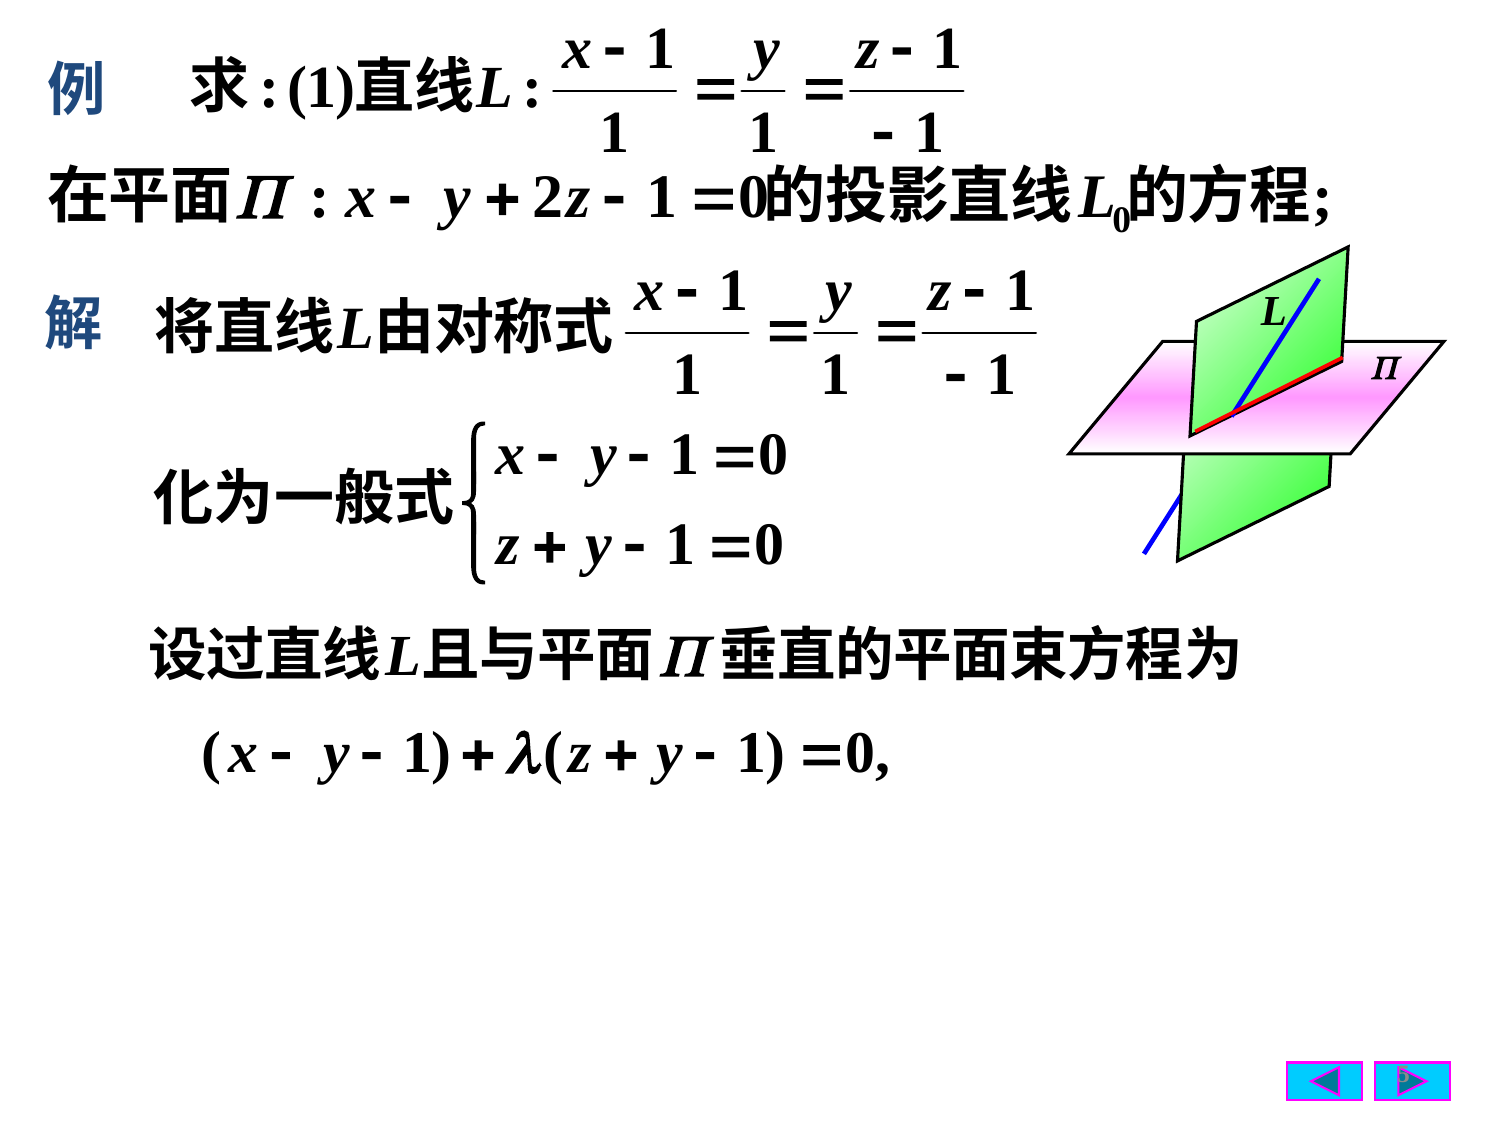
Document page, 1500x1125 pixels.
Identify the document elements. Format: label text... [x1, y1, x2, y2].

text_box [1231, 278, 1320, 417]
text_box [1286, 246, 1349, 339]
text_box [1195, 306, 1226, 339]
text_box 例 [33, 44, 177, 130]
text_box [146, 408, 798, 595]
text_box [1068, 341, 1445, 455]
text_box [1177, 461, 1331, 561]
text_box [194, 718, 903, 798]
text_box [45, 161, 1334, 240]
slide_number 5 [1074, 1042, 1425, 1103]
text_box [147, 621, 1270, 695]
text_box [182, 6, 974, 160]
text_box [147, 248, 1049, 410]
text_box 解 [29, 278, 142, 364]
